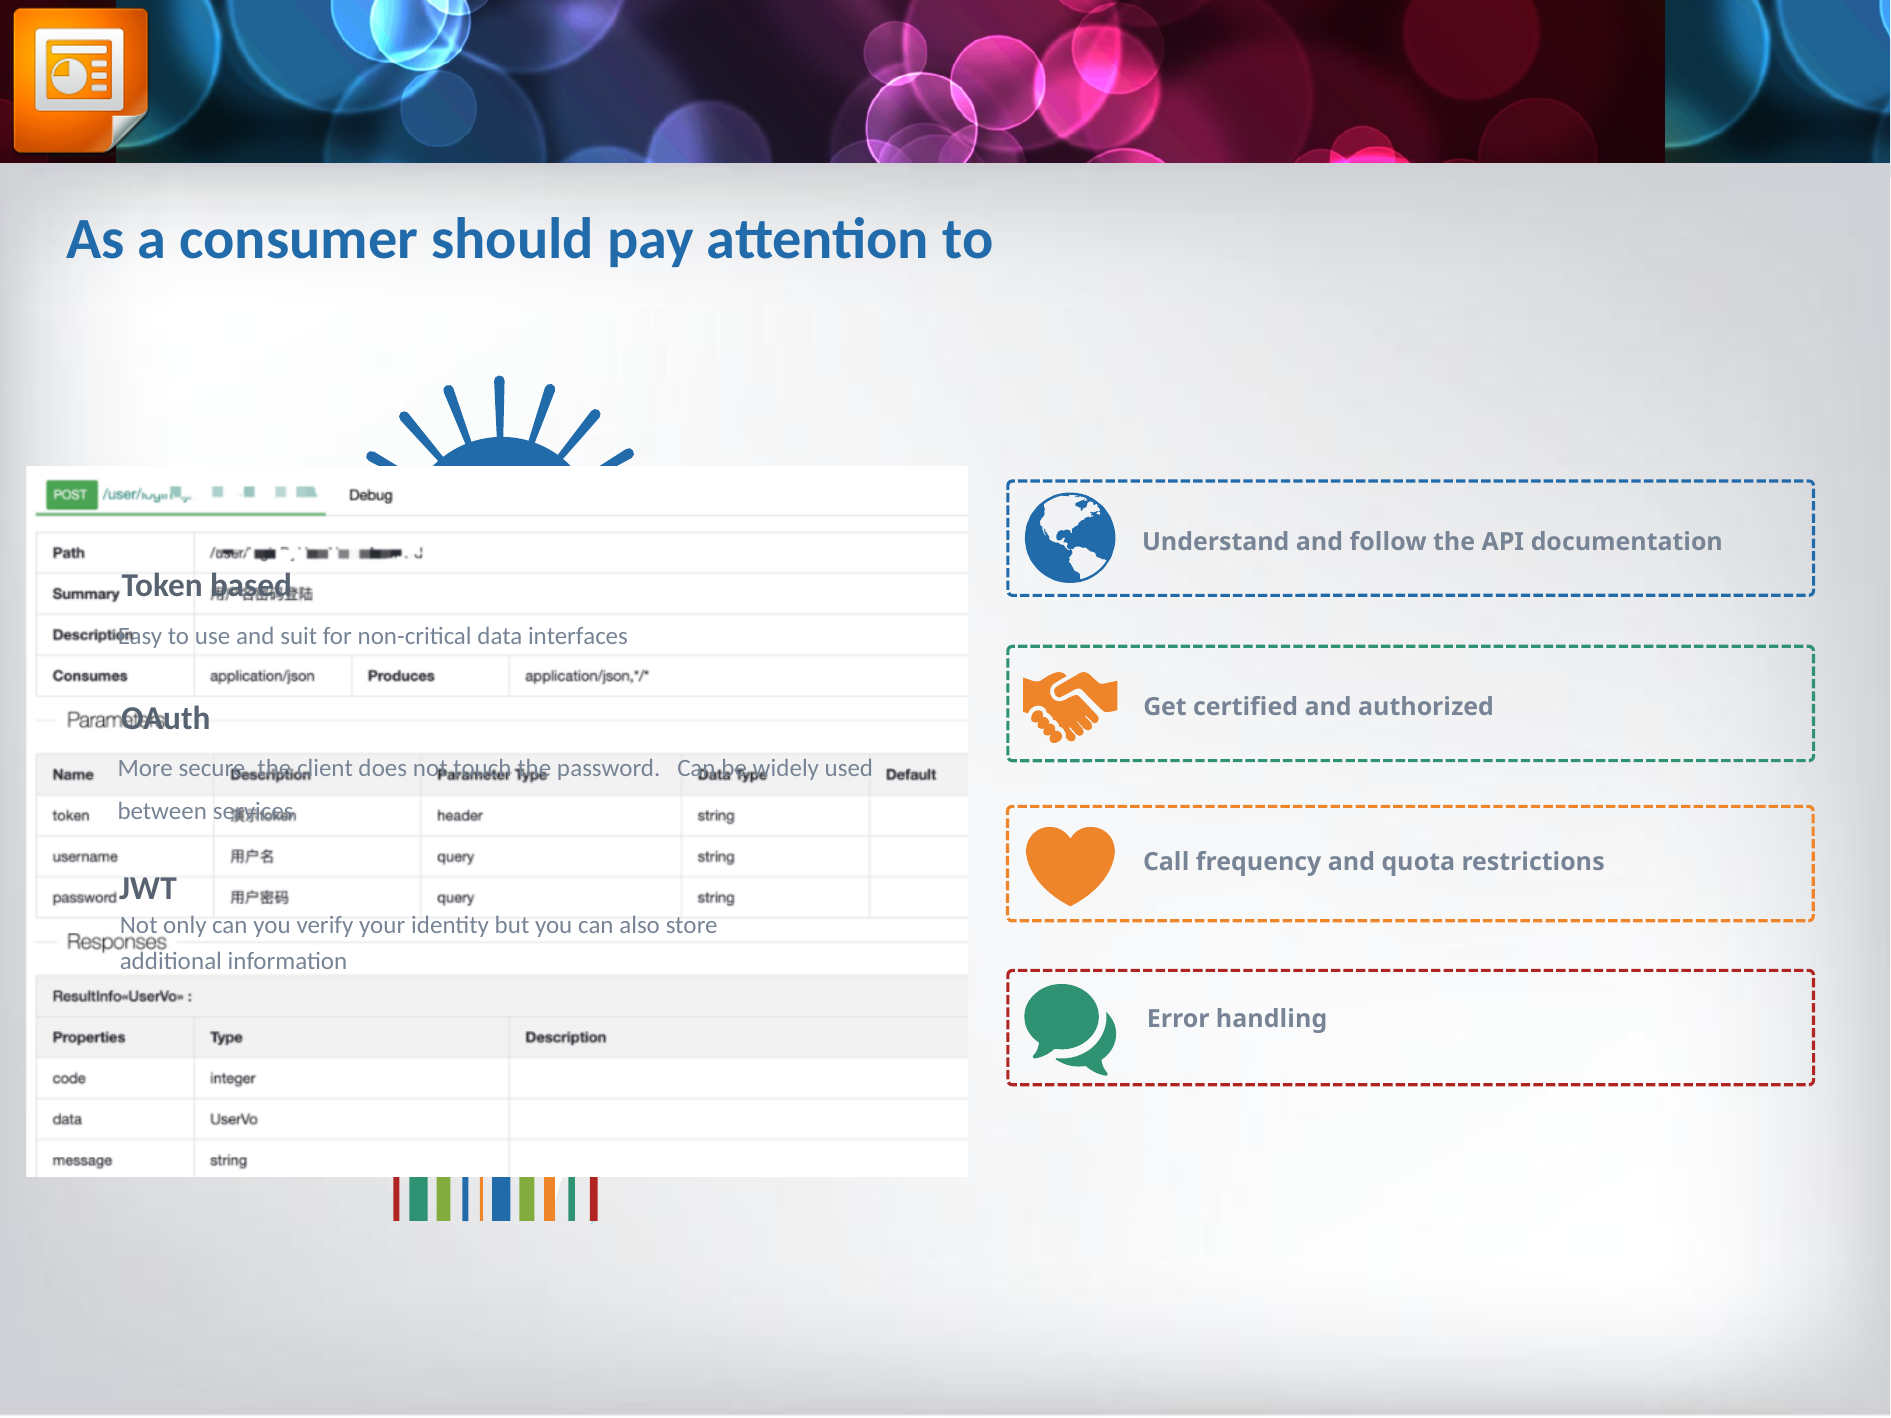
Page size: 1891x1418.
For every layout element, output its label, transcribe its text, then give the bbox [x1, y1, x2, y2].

text_box [1023, 672, 1099, 742]
text_box [1005, 644, 1816, 763]
text_box [1024, 492, 1116, 583]
picture [0, 0, 1891, 1418]
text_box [82, 375, 912, 464]
text_box As a consumer should pay attention to [51, 192, 1288, 278]
text_box [1024, 983, 1099, 1059]
text_box Understand and follow the API documentation [1127, 511, 1814, 599]
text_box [82, 1186, 912, 1222]
text_box [1055, 1011, 1117, 1076]
text_box [1031, 710, 1063, 743]
text_box [1005, 968, 1816, 1087]
text_box [1026, 826, 1115, 907]
text_box Call frequency and quota restrictions [1128, 831, 1815, 919]
text_box [1005, 478, 1816, 598]
text_box Get certified and authorized [1128, 677, 1815, 764]
text_box [1005, 804, 1816, 923]
text_box Error handling [1131, 989, 1819, 1077]
text_box [1053, 671, 1118, 713]
text_box [70, 178, 1796, 330]
